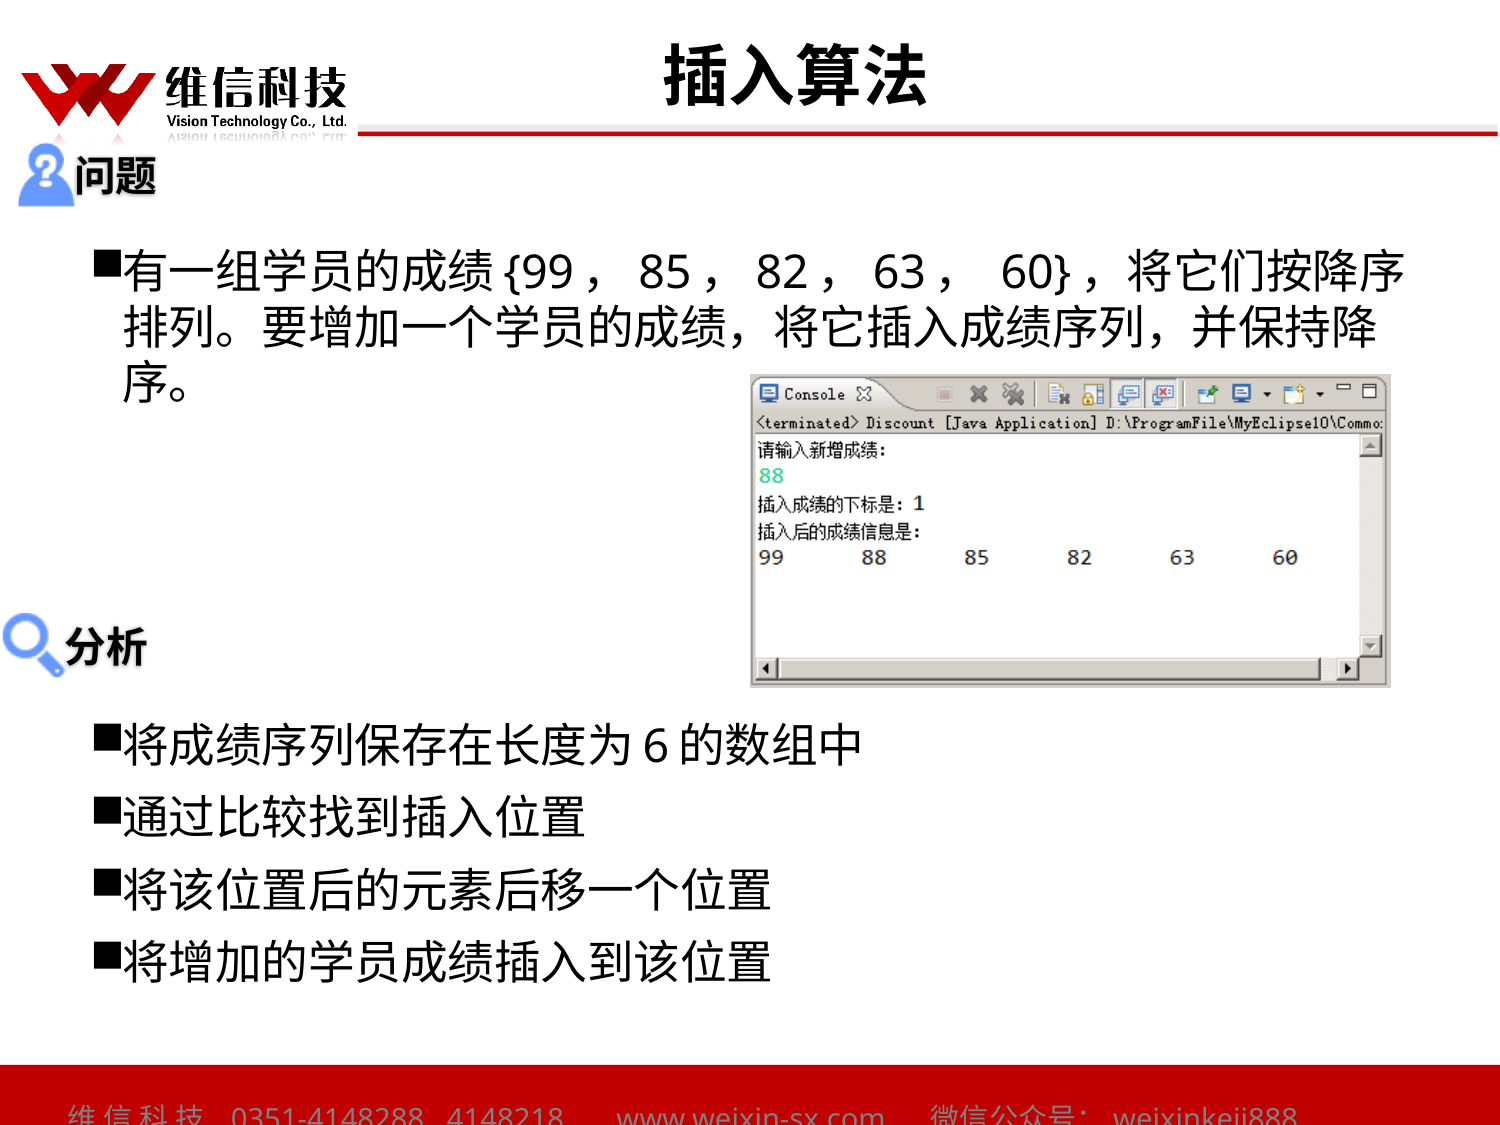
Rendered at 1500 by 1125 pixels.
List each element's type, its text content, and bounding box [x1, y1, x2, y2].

picture [19, 55, 120, 140]
list 有一组学员的成绩{99，85，82，63， 60}，将它们按降序排列。要增加一个学员的成绩，将它插入成绩序列，并保持降序。 将成绩序列保存在长度为6的数组中 通过比较找到插入位置 将该位置后的元素后移一个位置 将增加的学员成绩插入到该位置 [75, 234, 1425, 1005]
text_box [0, 609, 164, 683]
title 插入算法 [120, 35, 1471, 183]
picture [749, 374, 1391, 688]
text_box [11, 140, 174, 210]
